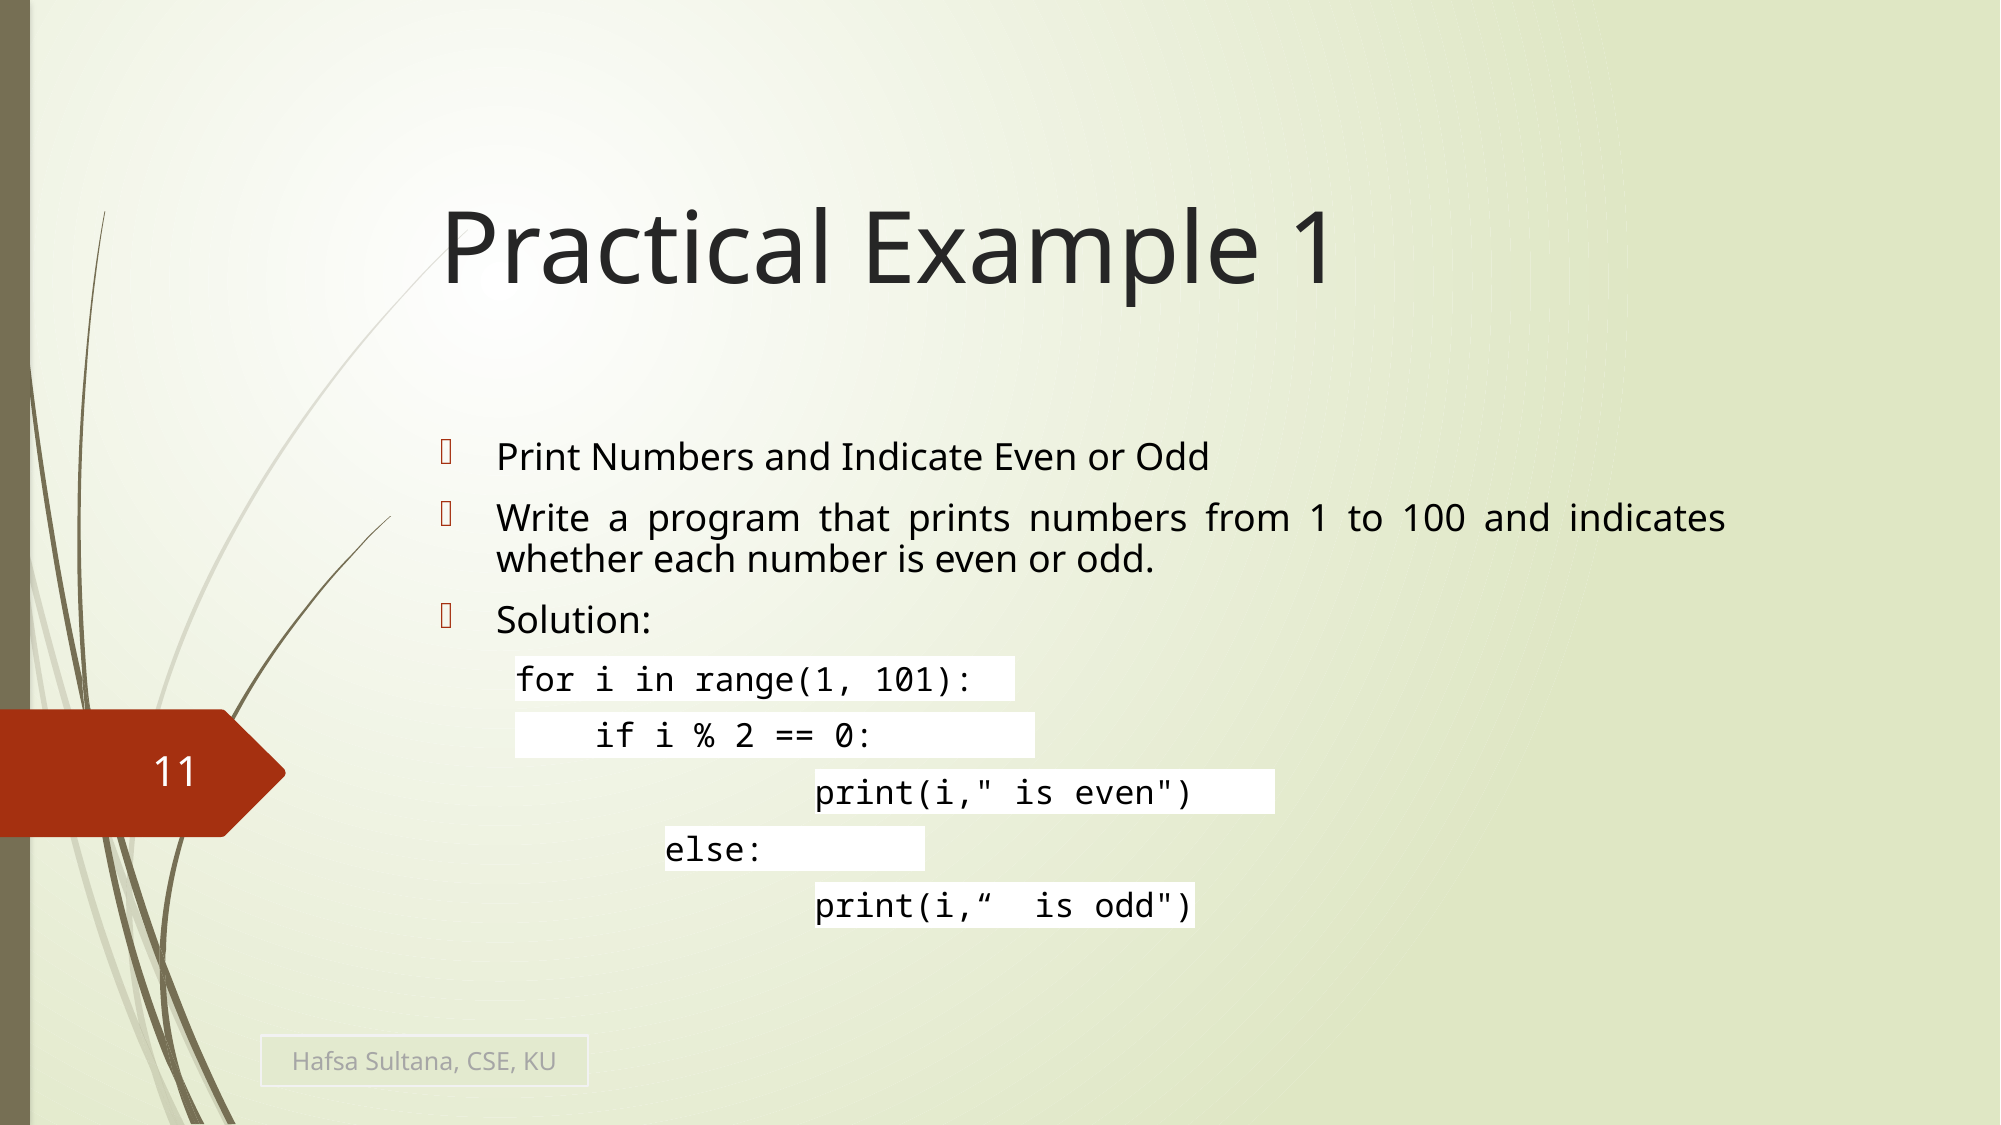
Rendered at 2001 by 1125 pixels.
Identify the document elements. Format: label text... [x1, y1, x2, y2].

slide_number 11 [87, 743, 216, 803]
text_box Hafsa Sultana, CSE, KU [260, 1034, 589, 1087]
subtitle Print Numbers and Indicate Even or Odd Write a program that prints numbers from 1 to 100 and indicates whether each number is even or odd. Solution: for i in range(1, 101): if i % 2 == 0: print(i," is even") else: print(i,“ is odd") [424, 430, 1743, 1086]
title Practical Example 1 [424, 0, 1888, 312]
